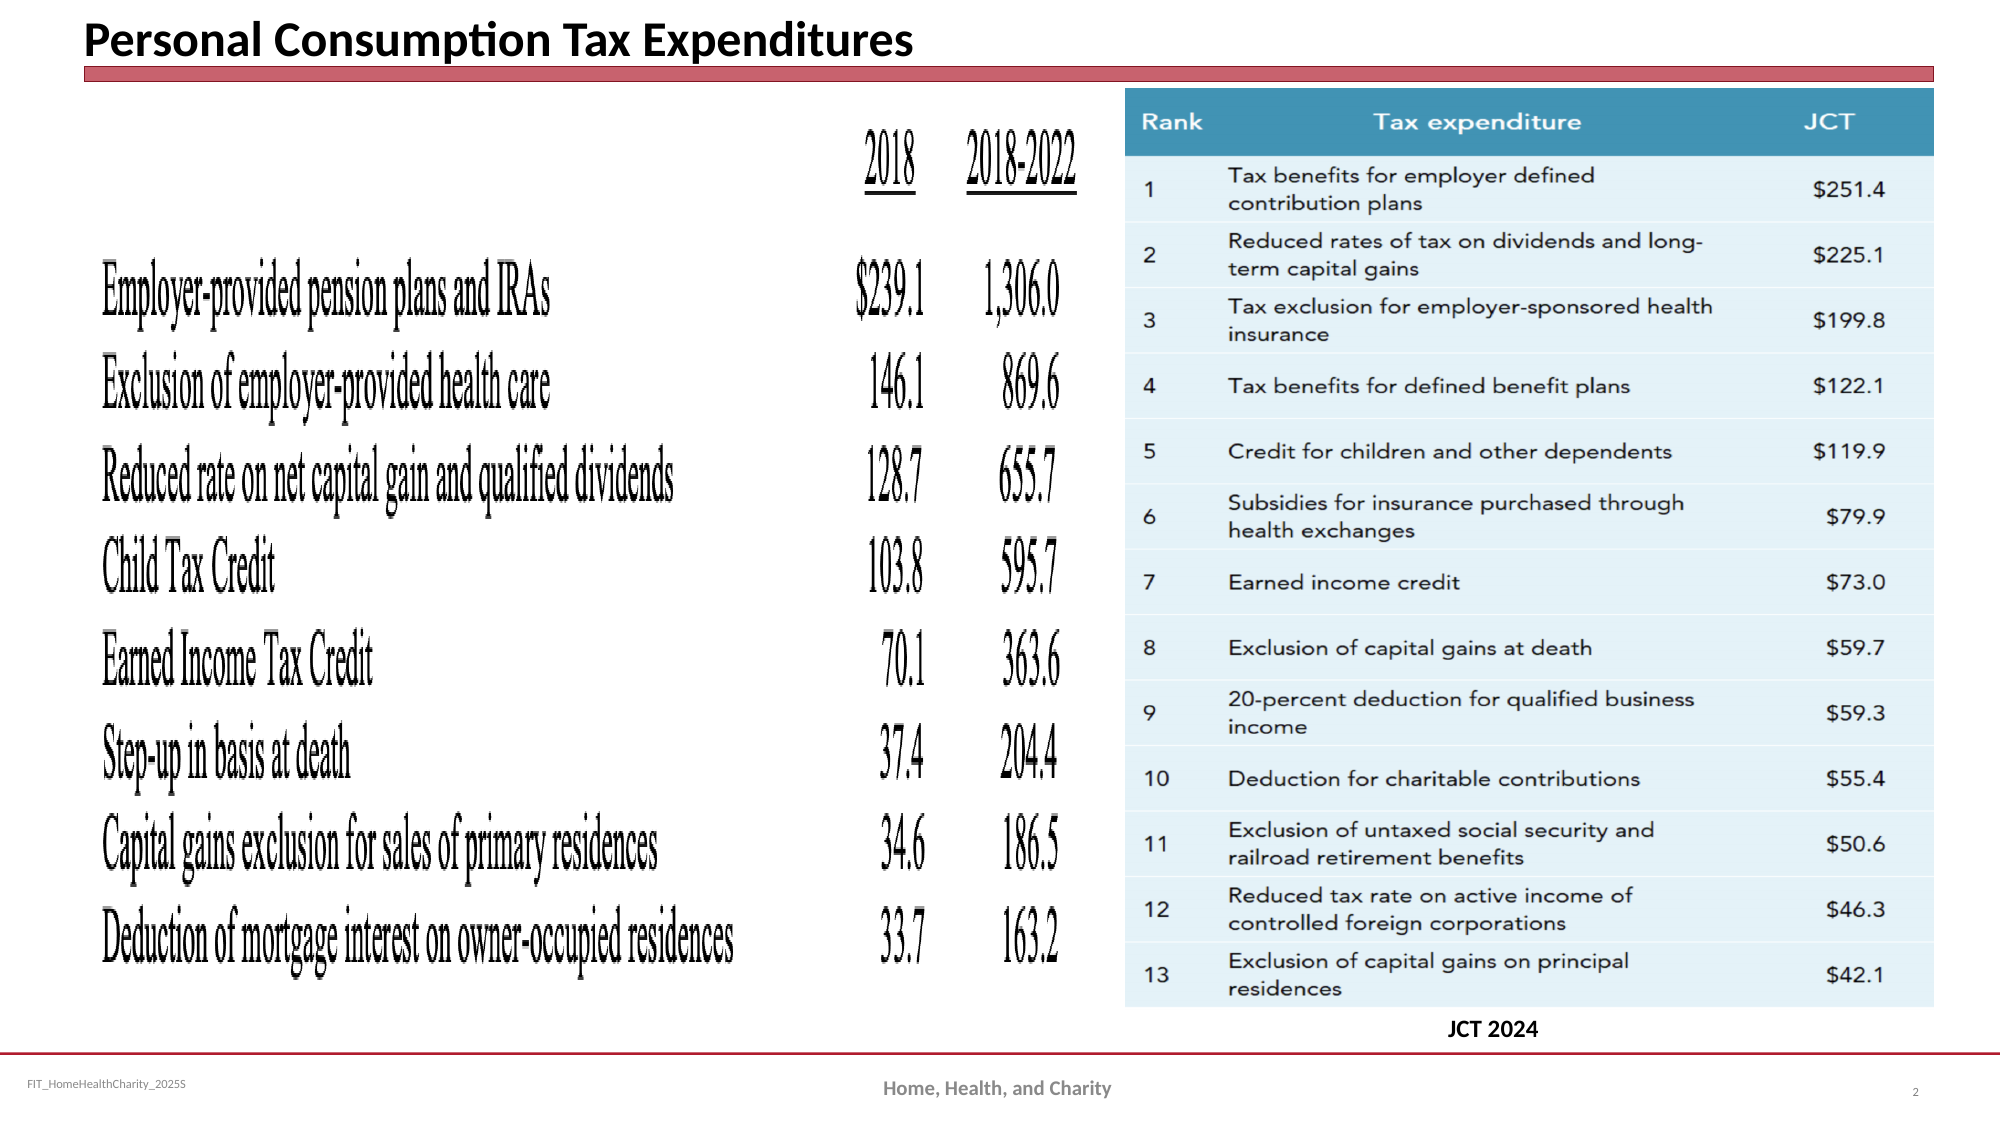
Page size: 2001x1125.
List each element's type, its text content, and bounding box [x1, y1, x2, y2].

footer Home, Health, and Charity [683, 1056, 1317, 1117]
picture [1124, 88, 1935, 1010]
text_box JCT 2024 [1433, 1018, 1594, 1050]
slide_number 2 [1834, 1061, 1934, 1122]
title Personal Consumption Tax Expenditures [83, 6, 1935, 67]
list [83, 98, 1097, 1021]
